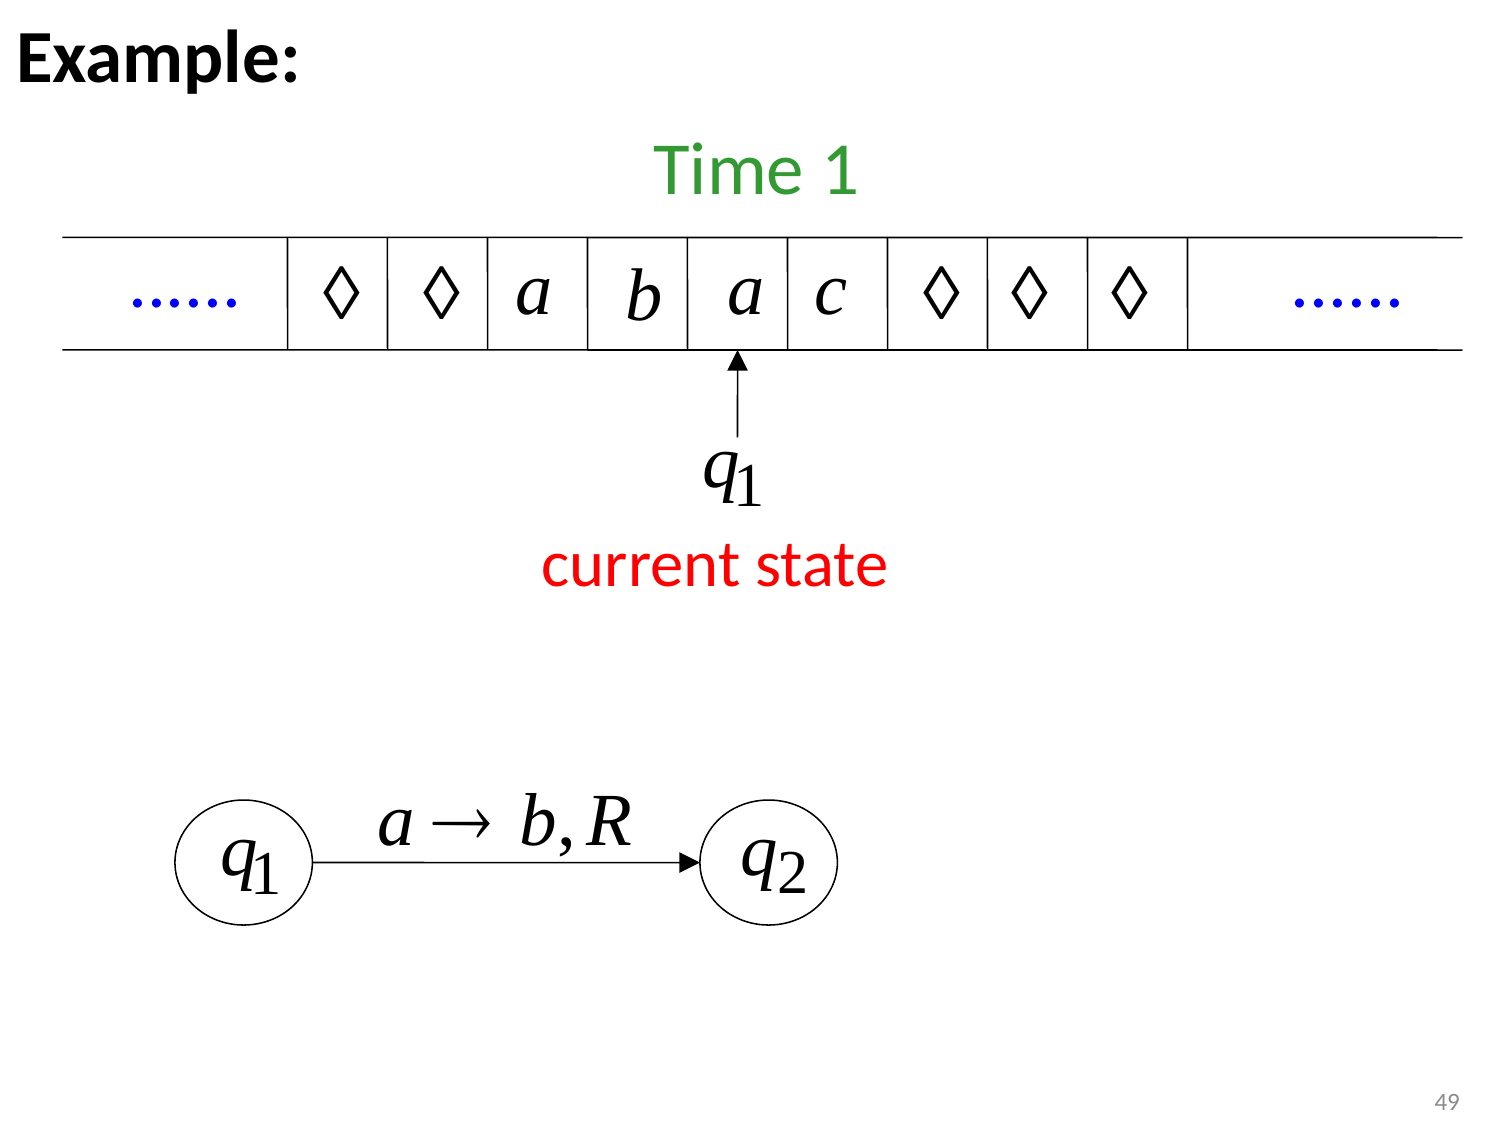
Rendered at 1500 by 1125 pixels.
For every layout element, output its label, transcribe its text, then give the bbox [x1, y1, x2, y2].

text_box Time 1 [638, 112, 875, 218]
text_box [420, 263, 463, 325]
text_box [1108, 263, 1150, 325]
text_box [512, 274, 557, 321]
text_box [217, 812, 281, 899]
slide_number 49 [1162, 1074, 1475, 1125]
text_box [737, 812, 811, 899]
text_box [174, 800, 313, 926]
text_box Example: [1, 0, 317, 105]
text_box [320, 263, 363, 325]
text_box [920, 263, 963, 325]
text_box ...... [1275, 224, 1420, 330]
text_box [812, 274, 852, 321]
text_box current state [526, 512, 904, 608]
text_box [699, 424, 763, 511]
text_box [699, 800, 838, 926]
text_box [624, 262, 667, 328]
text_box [724, 274, 769, 321]
text_box [727, 349, 748, 423]
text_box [374, 787, 636, 865]
text_box [640, 852, 700, 873]
text_box ...... [113, 224, 257, 330]
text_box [1008, 263, 1050, 325]
